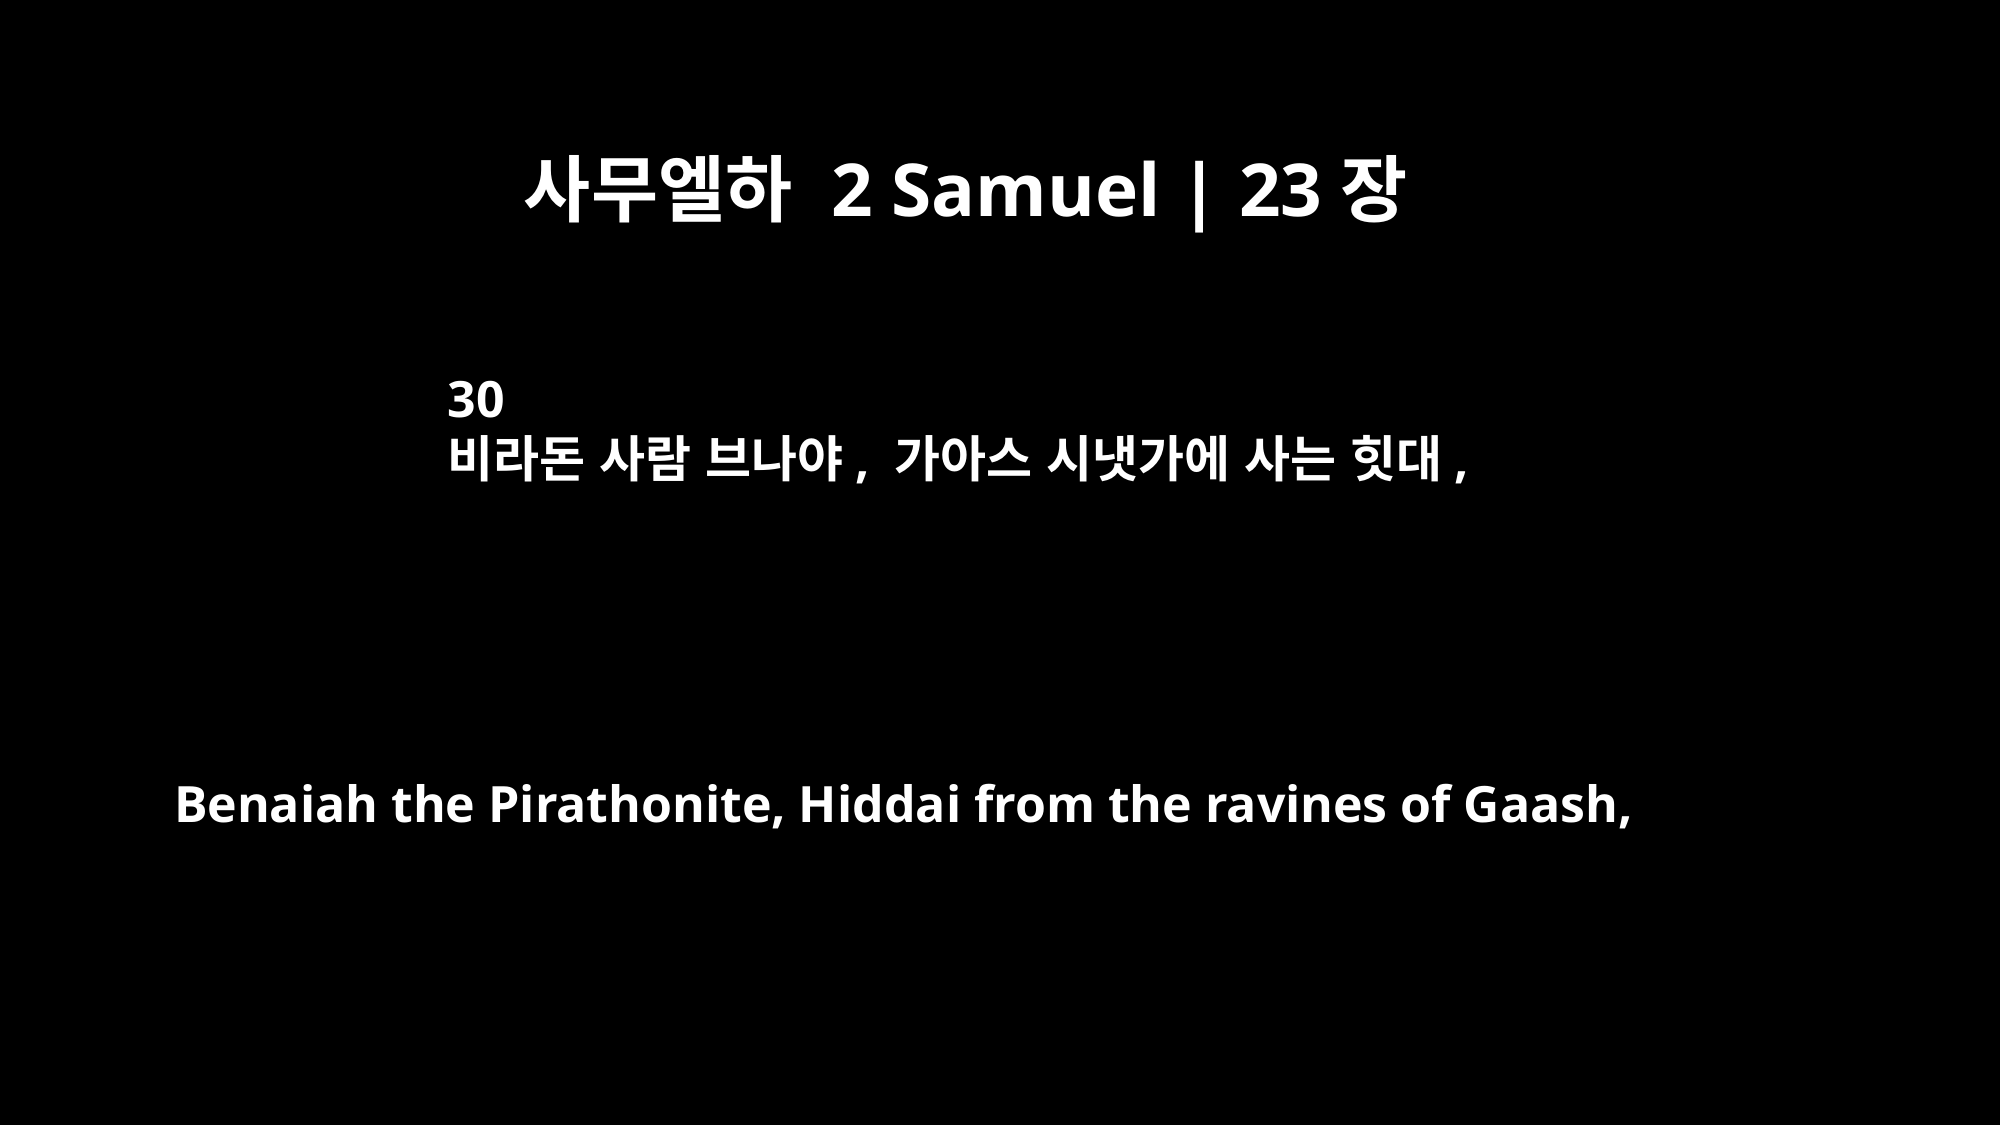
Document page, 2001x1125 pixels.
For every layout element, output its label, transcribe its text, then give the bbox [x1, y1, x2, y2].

text_box 30 비라돈 사람 브나야, 가아스 시냇가에 사는 힛대, [432, 359, 1484, 495]
text_box 사무엘하 2 Samuel | 23장 [509, 136, 1423, 239]
text_box Benaiah the Pirathonite, Hiddai from the ravines of Gaash, [159, 764, 1649, 840]
